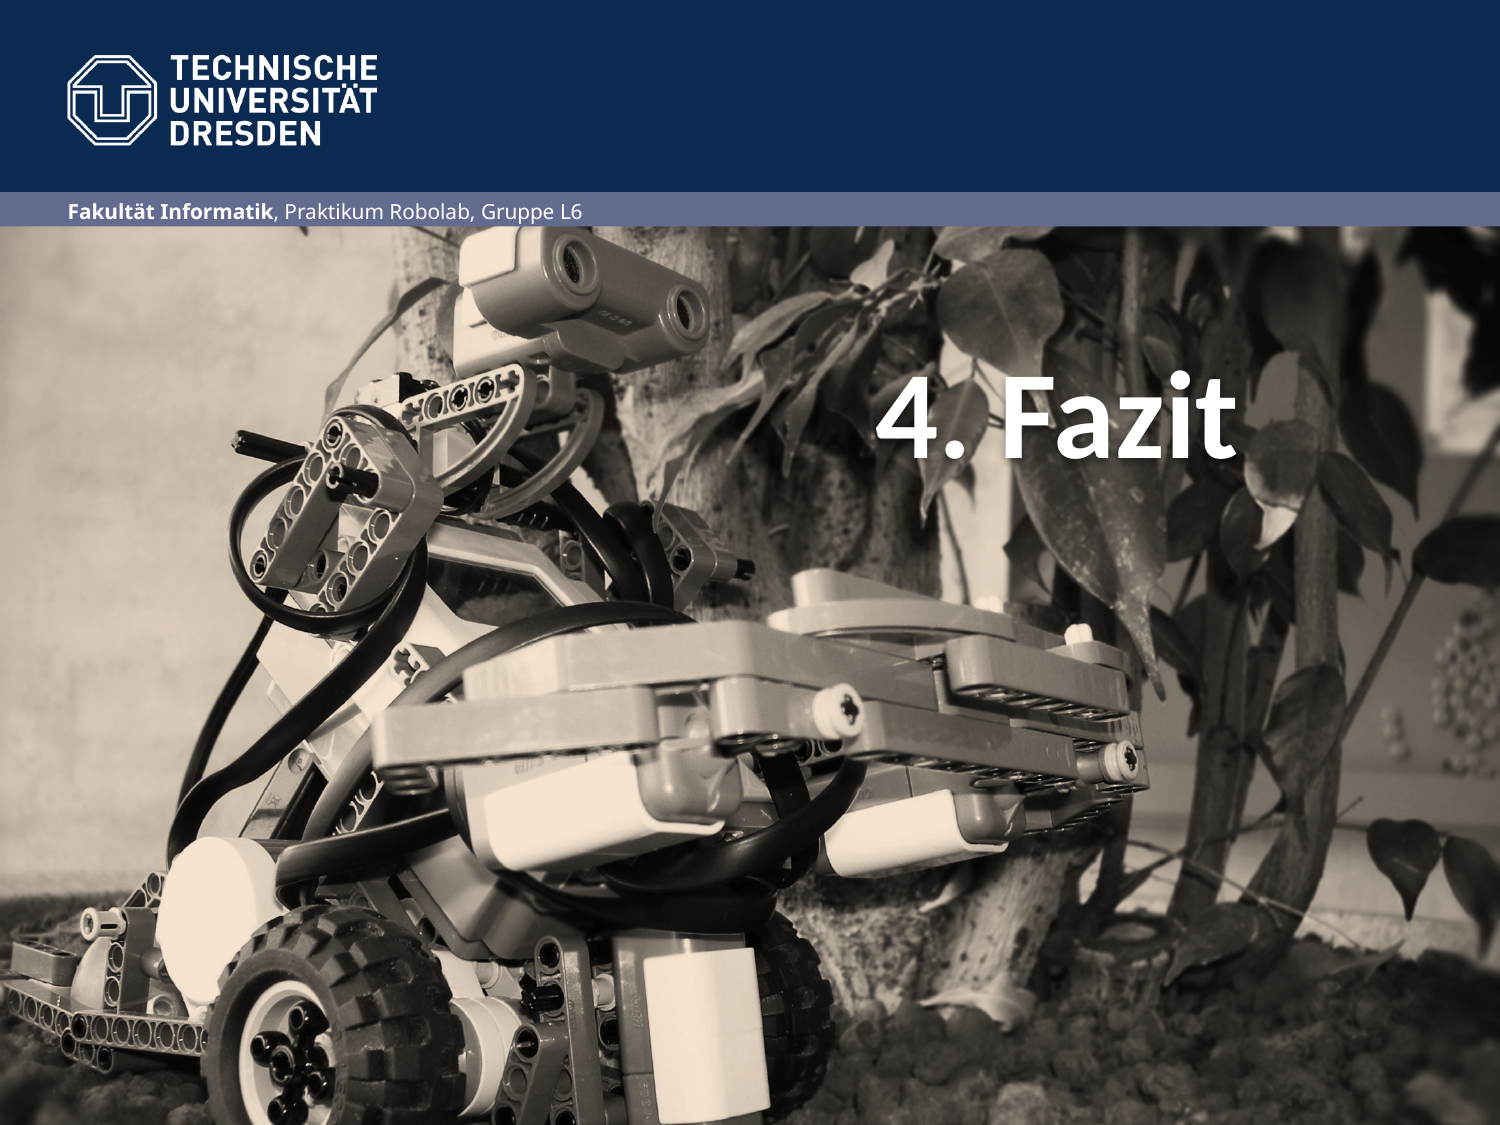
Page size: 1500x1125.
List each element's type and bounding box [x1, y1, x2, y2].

text_box [0, 0, 1500, 184]
picture [0, 184, 1500, 1125]
picture [66, 54, 377, 146]
